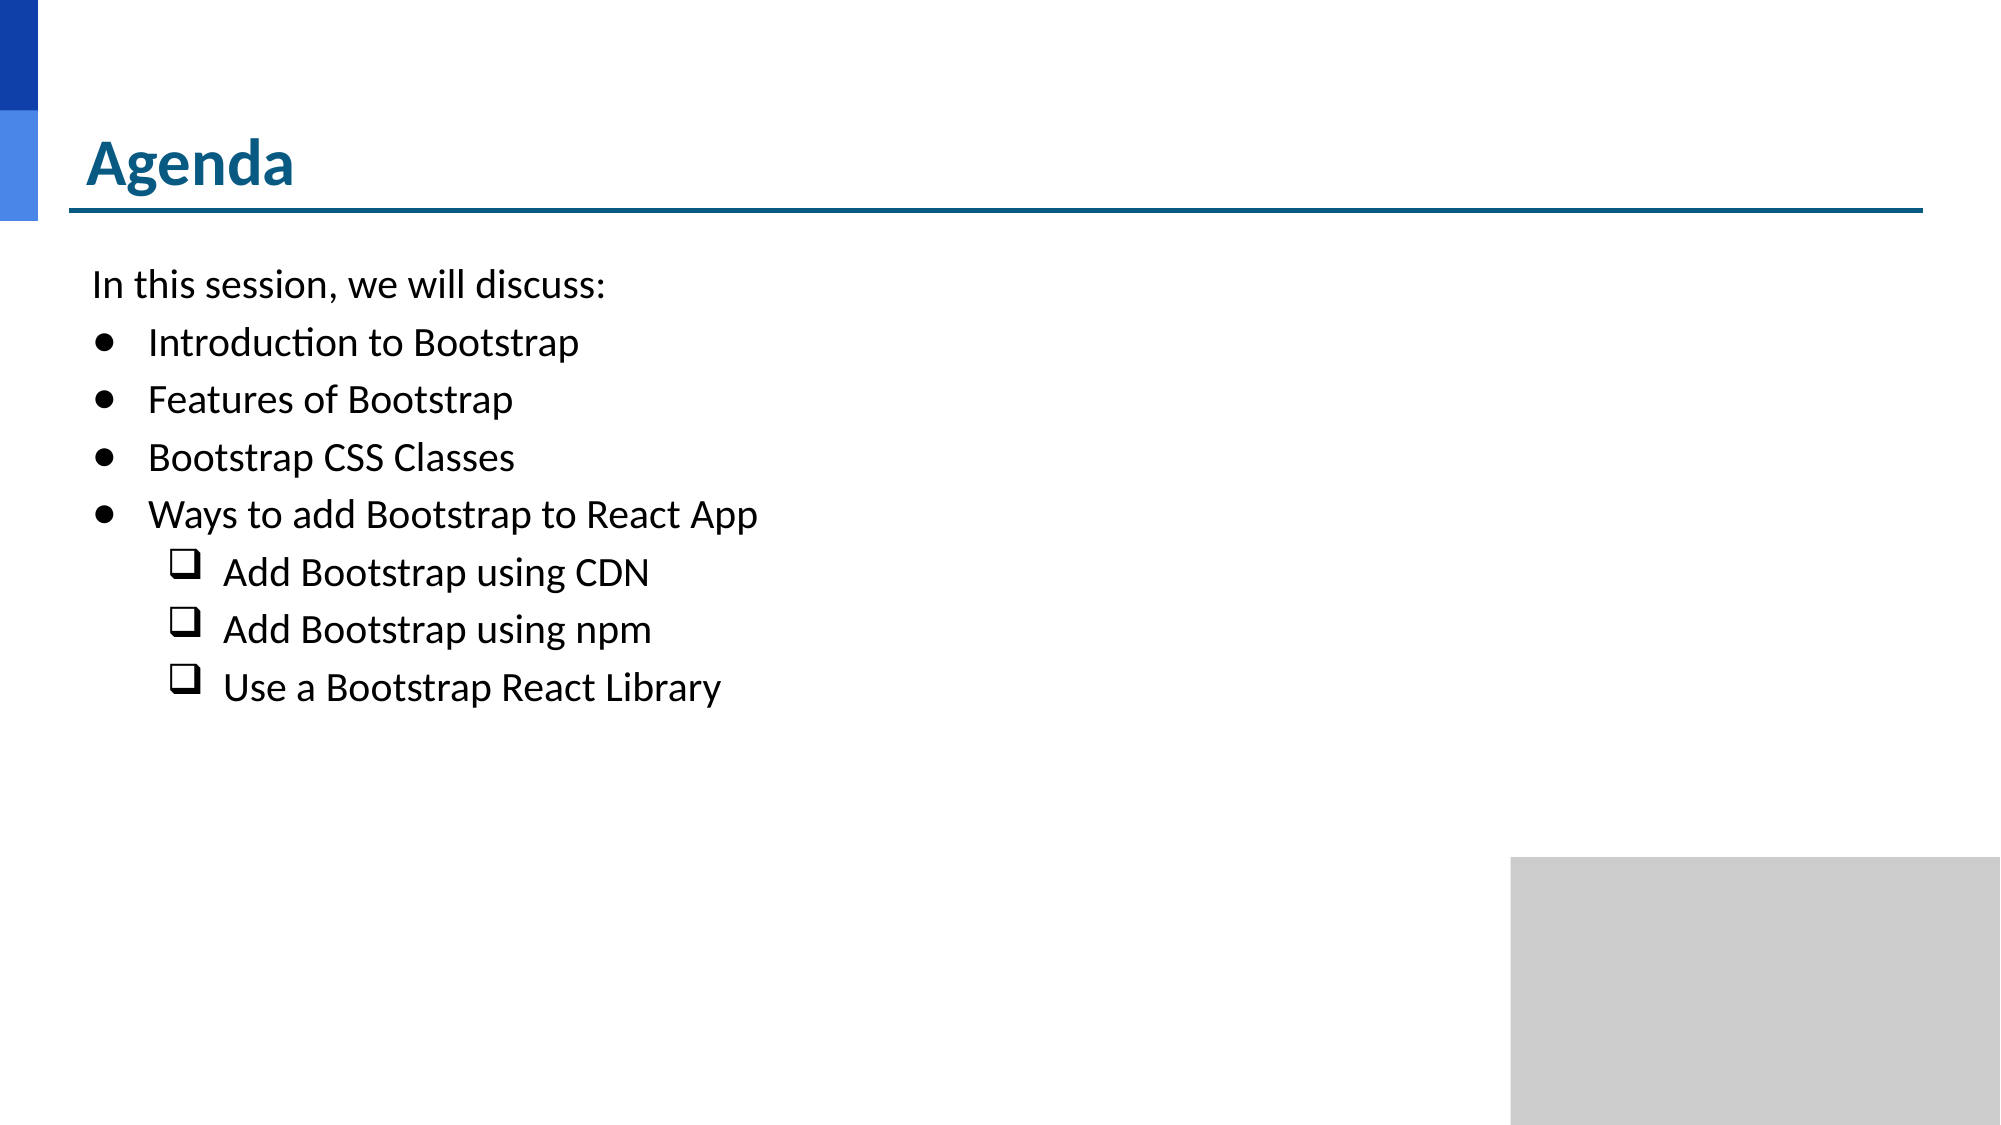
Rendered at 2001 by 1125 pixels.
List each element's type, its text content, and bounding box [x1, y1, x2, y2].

title Agenda [68, 116, 1897, 198]
list In this session, we will discuss: Introduction to Bootstrap Features of Bootstrap Bootstrap CSS Classes Ways to add Bootstrap to React App Add Bootstrap using CDN Add Bootstrap using npm Use a Bootstrap React Library [58, 234, 1923, 763]
picture [0, 2, 2000, 1125]
